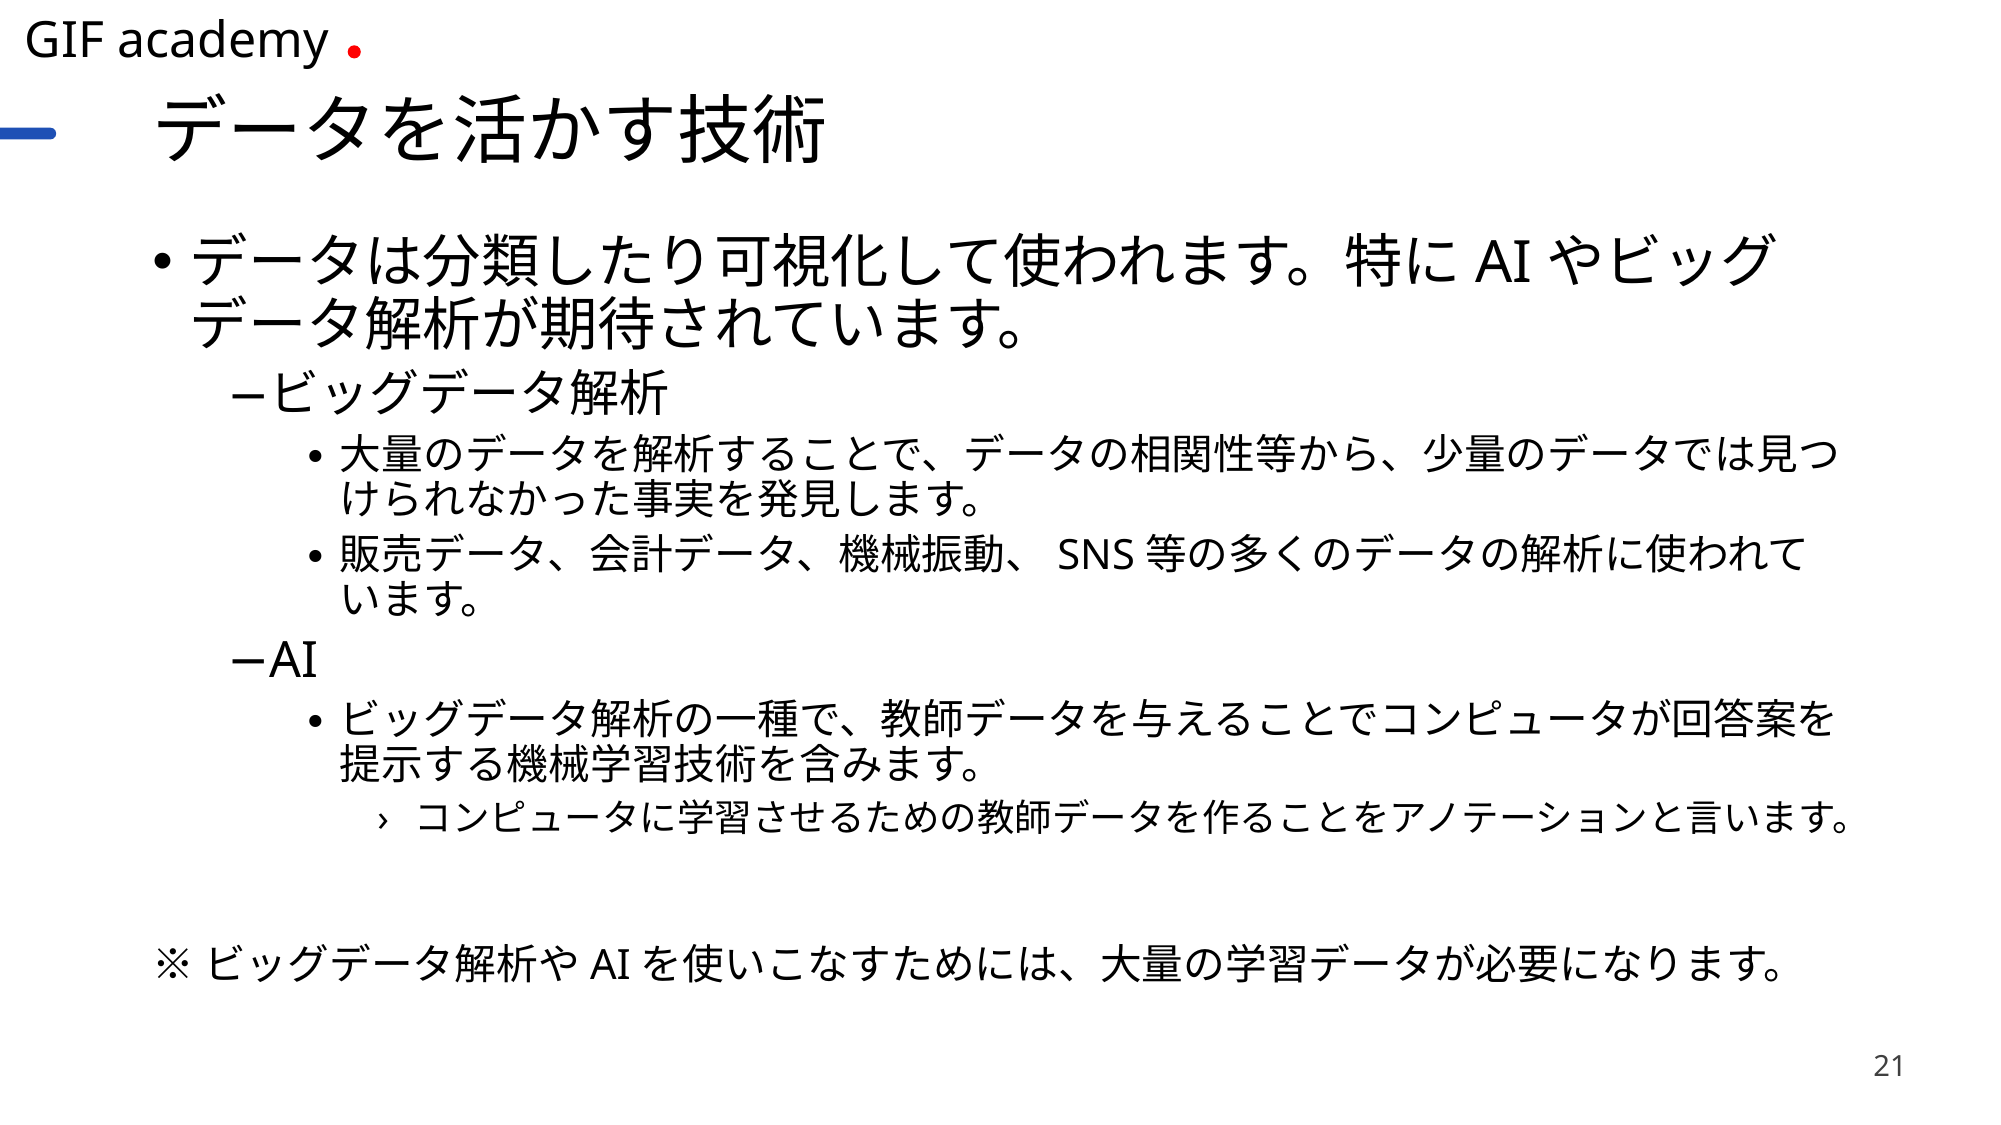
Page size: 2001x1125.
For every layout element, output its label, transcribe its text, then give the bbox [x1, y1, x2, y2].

title データを活かす技術 [137, 85, 1863, 183]
list データは分類したり可視化して使われます。特にAIやビッグデータ解析が期待されています。 ビッグデータ解析 大量のデータを解析することで、データの相関性等から、少量のデータでは見つけられなかった事実を発見します。 販売データ、会計データ、機械振動、SNS等の多くのデータの解析に使われています。 AI ビッグデータ解析の一種で、教師データを与えることでコンピュータが回答案を提示する機械学習技術を含みます。 コンピュータに学習させるための教師データを作ることをアノテーションと言います。 ※ビッグデータ解析やAIを使いこなすためには、大量の学習データが必要になります。 [137, 224, 1863, 1015]
slide_number 21 [1471, 1036, 1922, 1097]
